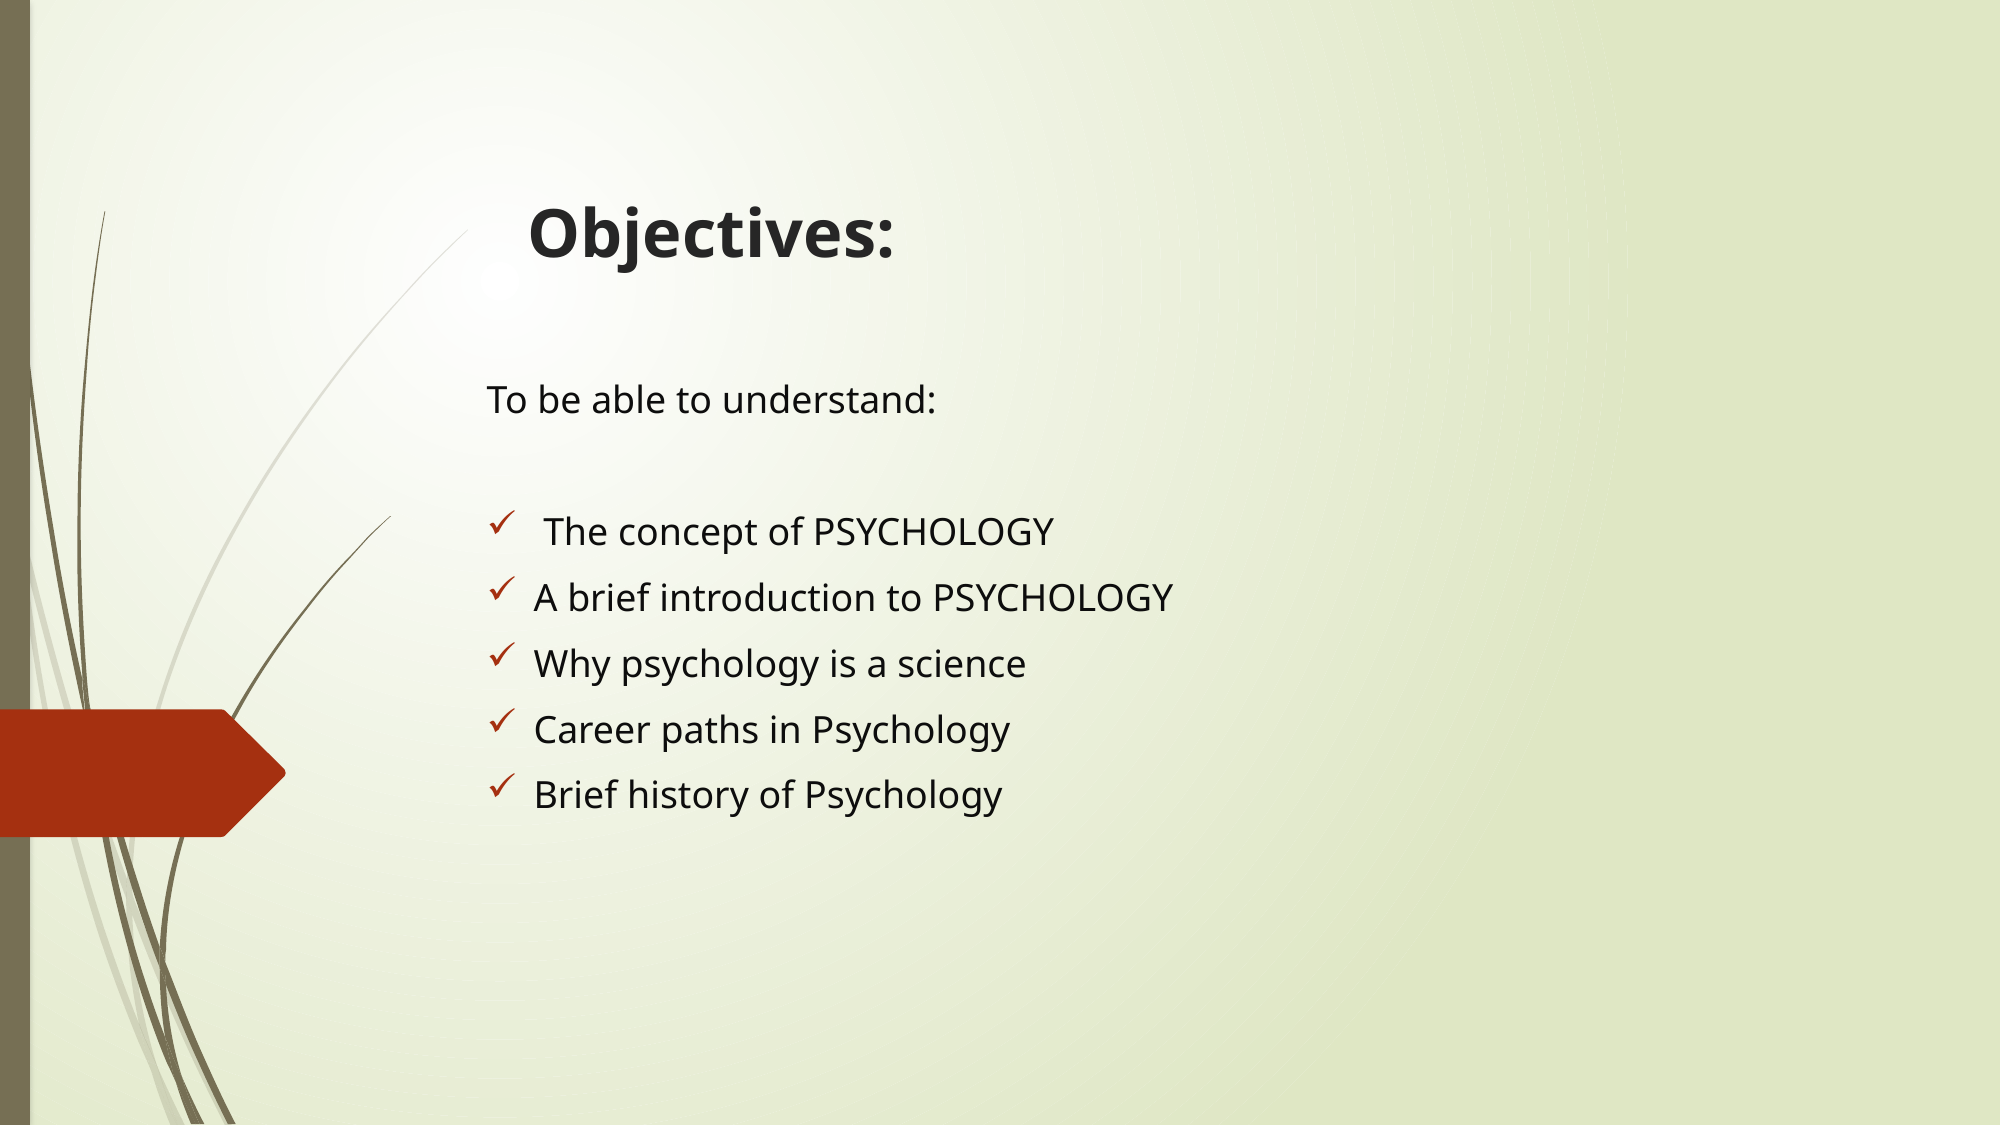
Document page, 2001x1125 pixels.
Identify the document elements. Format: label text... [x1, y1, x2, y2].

subtitle To be able to understand: The concept of PSYCHOLOGY A brief introduction to PSYCHOLOGY Why psychology is a science Career paths in Psychology Brief history of Psychology [471, 368, 1648, 894]
title Objectives: [512, 155, 1957, 279]
